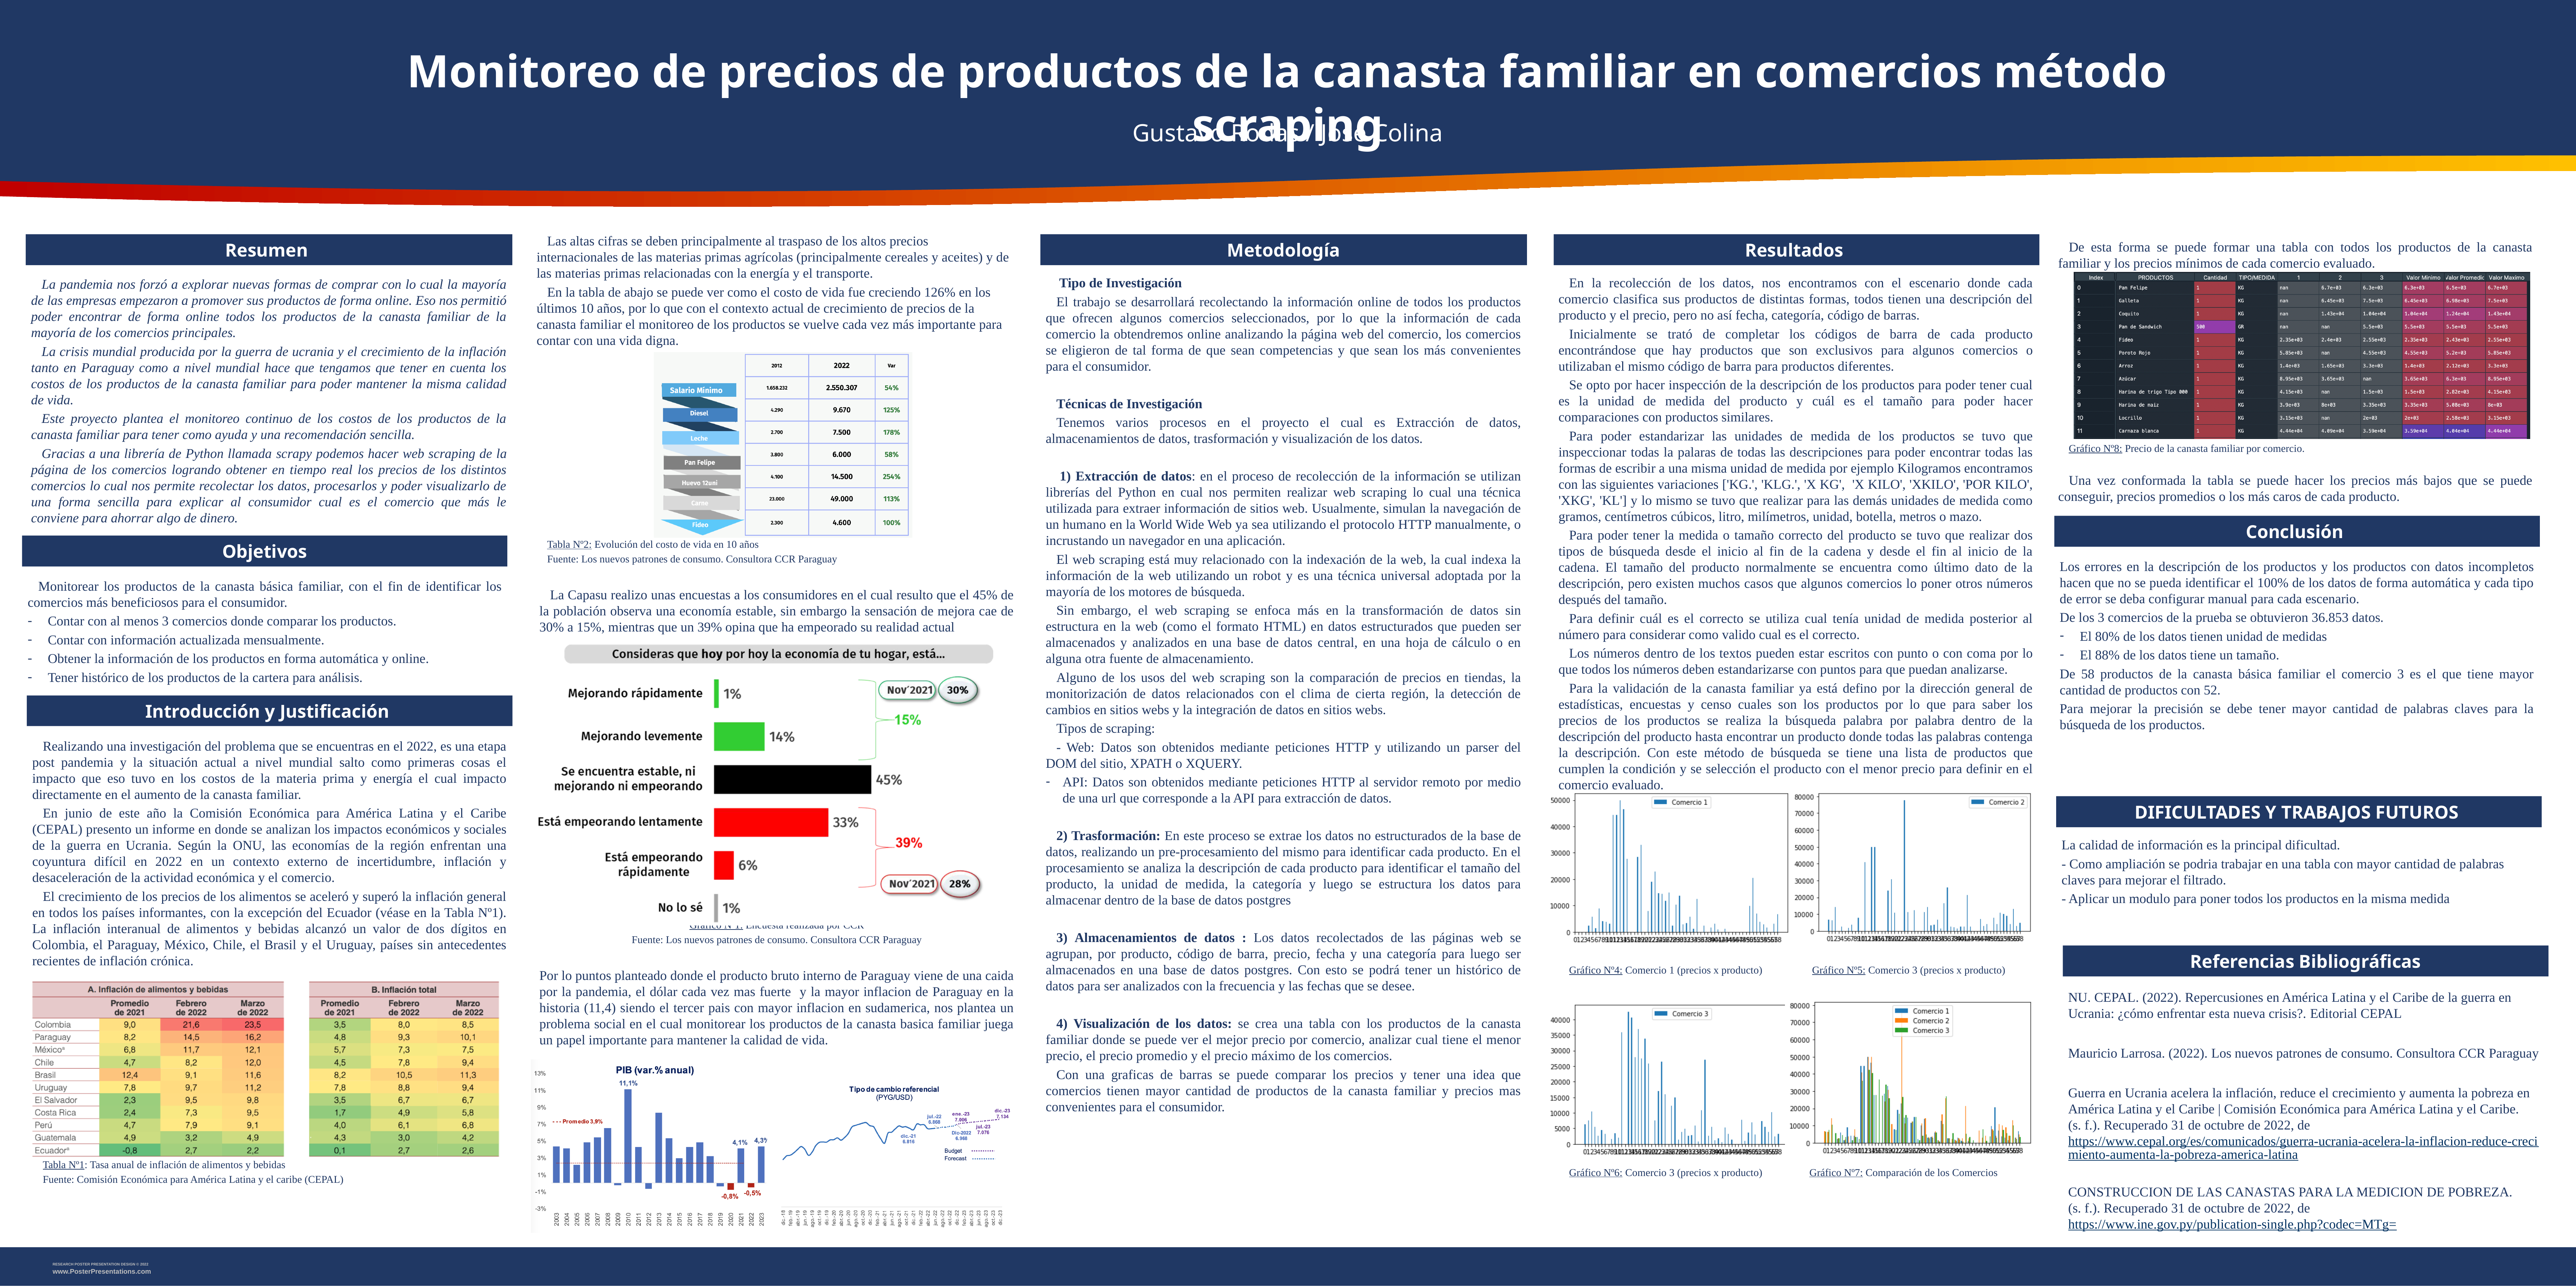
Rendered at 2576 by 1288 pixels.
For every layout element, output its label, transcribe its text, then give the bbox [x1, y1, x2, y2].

list Resultados [1553, 234, 2040, 265]
list NU. CEPAL. (2022). Repercusiones en América Latina y el Caribe de la guerra en Ucrania: ¿cómo enfrentar esta nueva crisis?. Editorial CEPAL Mauricio Larrosa. (2022). Los nuevos patrones de consumo. Consultora CCR Paraguay Guerra en Ucrania acelera la inflación, reduce el crecimiento y aumenta la pobreza en América Latina y el Caribe | Comisión Económica para América Latina y el Caribe. (s. f.). Recuperado 31 de octubre de 2022, de https://www.cepal.org/es/comunicados/guerra-ucrania-acelera-la-inflacion-reduce-crecimiento-aumenta-la-pobreza-america-latina CONSTRUCCION DE LAS CANASTAS PARA LA MEDICION DE POBREZA. (s. f.). Recuperado 31 de octubre de 2022, de https://www.ine.gov.py/publication-single.php?codec=MTg= [2063, 983, 2548, 1265]
picture [31, 981, 502, 1158]
list Metodología [1040, 234, 1527, 265]
picture [1546, 998, 2035, 1160]
picture [1546, 790, 2035, 947]
picture [531, 1059, 1017, 1233]
list Objetivos [22, 535, 507, 567]
list Tipo de Investigación El trabajo se desarrollará recolectando la información online de todos los productos que ofrecen algunos comercios seleccionados, por lo que la información de cada comercio la obtendremos online analizando la página web del comercio, los comercios se eligieron de tal forma de que sean competencias y que sean los más convenientes para el consumidor. Técnicas de Investigación Tenemos varios procesos en el proyecto el cual es Extracción de datos, almacenamientos de datos, trasformación y visualización de los datos. 1) Extracción de datos: en el proceso de recolección de la información se utilizan librerías del Python en cual nos permiten realizar web scraping lo cual una técnica utilizada para extraer información de sitios web. Usualmente, simulan la navegación de un humano en la World Wide Web ya sea utilizando el protocolo HTTP manualmente, o incrustando un navegador en una aplicación. El web scraping está muy relacionado con la indexación de la web, la cual indexa la información de la web utilizando un robot y es una técnica universal adoptada por la mayoría de los motores de búsqueda. Sin embargo, el web scraping se enfoca más en la transformación de datos sin estructura en la web (como el formato HTML) en datos estructurados que pueden ser almacenados y analizados en una base de datos central, en una hoja de cálculo o en alguna otra fuente de almacenamiento. Alguno de los usos del web scraping son la comparación de precios en tiendas, la monitorización de datos relacionados con el clima de cierta región, la detección de cambios en sitios webs y la integración de datos en sitios webs. Tipos de scraping: - Web: Datos son obtenidos mediante peticiones HTTP y utilizando un parser del DOM del sitio, XPATH o XQUERY. API: Datos son obtenidos mediante peticiones HTTP al servidor remoto por medio de una url que corresponde a la API para extracción de datos. 2) Trasformación: En este proceso se extrae los datos no estructurados de la base de datos, realizando un pre-procesamiento del mismo para identificar cada producto. En el procesamiento se analiza la descripción de cada producto para identificar el tamaño del producto, la unidad de medida, la categoría y luego se estructura los datos para almacenar dentro de la base de datos postgres 3) Almacenamientos de datos : Los datos recolectados de las páginas web se agrupan, por producto, código de barra, precio, fecha y una categoría para luego ser almacenados en una base de datos postgres. Con esto se podrá tener un histórico de datos para ser analizados con la frecuencia y las fechas que se desee. 4) Visualización de los datos: se crea una tabla con los productos de la canasta familiar donde se puede ver el mejor precio por comercio, analizar cual tiene el menor precio, el precio promedio y el precio máximo de los comercios. Con una graficas de barras se puede comparar los precios y tener una idea que comercios tienen mayor cantidad de productos de la canasta familiar y precios mas convenientes para el consumidor. [1040, 269, 1527, 1192]
text_box Realizando una investigación del problema que se encuentras en el 2022, es una etapa post pandemia y la situación actual a nivel mundial salto como primeras cosas el impacto que eso tuvo en los costos de la materia prima y energía el cual impacto directamente en el aumento de la canasta familiar. En junio de este año la Comisión Económica para América Latina y el Caribe (CEPAL) presento un informe en donde se analizan los impactos económicos y sociales de la guerra en Ucrania. Según la ONU, las economías de la región enfrentan una coyuntura difícil en 2022 en un contexto externo de incertidumbre, inflación y desaceleración de la actividad económica y el comercio. El crecimiento de los precios de los alimentos se aceleró y superó la inflación general en todos los países informantes, con la excepción del Ecuador (véase en la Tabla Nº1). La inflación interanual de alimentos y bebidas alcanzó un valor de dos dígitos en Colombia, el Paraguay, México, Chile, el Brasil y el Uruguay, países sin antecedentes recientes de inflación crónica. Tabla Nº1: Tasa anual de inflación de alimentos y bebidas Fuente: Comisión Económica para América Latina y el caribe (CEPAL) [26, 732, 513, 1191]
list En la recolección de los datos, nos encontramos con el escenario donde cada comercio clasifica sus productos de distintas formas, todos tienen una descripción del producto y el precio, pero no así fecha, categoría, código de barras. Inicialmente se trató de completar los códigos de barra de cada producto encontrándose que hay productos que son exclusivos para algunos comercios o utilizaban el mismo código de barra para productos diferentes. Se opto por hacer inspección de la descripción de los productos para poder tener cual es la unidad de medida del producto y cuál es el tamaño para poder hacer comparaciones con productos similares. Para poder estandarizar las unidades de medida de los productos se tuvo que inspeccionar todas la palaras de todas las descripciones para poder encontrar todas las formas de escribir a una misma unidad de medida por ejemplo Kilogramos encontramos con las siguientes variaciones ['KG.', 'KLG.', 'X KG', 'X KILO', 'XKILO', 'POR KILO', 'XKG', 'KL'] y lo mismo se tuvo que realizar para las demás unidades de medida como gramos, centímetros cúbicos, litro, milímetros, unidad, botella, metros o mazo. Para poder tener la medida o tamaño correcto del producto se tuvo que realizar dos tipos de búsqueda desde el inicio al fin de la cadena y desde el fin al inicio de la cadena. El tamaño del producto normalmente se encuentra como último dato de la descripción, pero existen muchos casos que algunos comercios lo poner otros números después del tamaño. Para definir cuál es el correcto se utiliza cual tenía unidad de medida posterior al número para considerar como valido cual es el correcto. Los números dentro de los textos pueden estar escritos con punto o con coma por lo que todos los números deben estandarizarse con puntos para que puedan analizarse. Para la validación de la canasta familiar ya está defino por la dirección general de estadísticas, encuestas y censo cuales son los productos por lo que para saber los precios de los productos se realiza la búsqueda palabra por palabra dentro de la descripción del producto hasta encontrar un producto donde todas las palabras contenga la descripción. Con este método de búsqueda se tiene una lista de productos que cumplen la condición y se selección el producto con el menor precio para definir en el comercio evaluado. Gráfico Nº4: Comercio 1 (precios x producto) Gráfico Nº5: Comercio 3 (precios x producto) Gráfico Nº6: Comercio 3 (precios x producto) Gráfico Nº7: Comparación de los Comercios [1553, 269, 2039, 1217]
list Los errores en la descripción de los productos y los productos con datos incompletos hacen que no se pueda identificar el 100% de los datos de forma automática y cada tipo de error se deba configurar manual para cada escenario. De los 3 comercios de la prueba se obtuvieron 36.853 datos. El 80% de los datos tienen unidad de medidas El 88% de los datos tiene un tamaño. De 58 productos de la canasta básica familiar el comercio 3 es el que tiene mayor cantidad de productos con 52. Para mejorar la precisión se debe tener mayor cantidad de palabras claves para la búsqueda de los productos. [2054, 552, 2540, 781]
list La pandemia nos forzó a explorar nuevas formas de comprar con lo cual la mayoría de las empresas empezaron a promover sus productos de forma online. Eso nos permitió poder encontrar de forma online todos los productos de la canasta familiar de la mayoría de los comercios principales. La crisis mundial producida por la guerra de ucrania y el crecimiento de la inflación tanto en Paraguay como a nivel mundial hace que tengamos que tener en cuenta los costos de los productos de la canasta familiar para poder mantener la misma calidad de vida. Este proyecto plantea el monitoreo continuo de los costos de los productos de la canasta familiar para tener como ayuda y una recomendación sencilla. Gracias a una librería de Python llamada ﻿scrapy podemos hacer ﻿web scraping de la página de los comercios logrando obtener en tiempo real los precios de los distintos comercios lo cual nos permite recolectar los datos, procesarlos y poder visualizarlo de una forma sencilla para explicar al consumidor cual es el comercio que más le conviene para ahorrar algo de dinero. [25, 270, 512, 557]
list La calidad de información es la principal dificultad. - Como ampliación se podria trabajar en una tabla con mayor cantidad de palabras claves para mejorar el filtrado. - Aplicar un modulo para poner todos los productos en la misma medida [2056, 831, 2542, 913]
picture [2073, 272, 2530, 439]
list Conclusión [2054, 516, 2540, 547]
picture [531, 639, 1013, 926]
list Referencias Bibliográficas [2063, 945, 2549, 977]
list DIFICULTADES Y TRABAJOS FUTUROS [2056, 796, 2542, 828]
list Resumen [25, 234, 512, 265]
text_box De esta forma se puede formar una tabla con todos los productos de la canasta familiar y los precios mínimos de cada comercio evaluado. Gráfico Nº8: Precio de la canasta familiar por comercio. Una vez conformada la tabla se puede hacer los precios más bajos que se puede conseguir, precios promedios o los más caros de cada producto. [2053, 233, 2539, 509]
picture [653, 352, 913, 538]
list Gustavo Rodas / José Colina [307, 115, 2269, 150]
text_box Introducción y Justificación [26, 695, 513, 726]
text_box Las altas cifras se deben principalmente al traspaso de los altos precios internacionales de las materias primas agrícolas (principalmente cereales y aceites) y de las materias primas relacionadas con la energía y el transporte. En la tabla de abajo se puede ver como el costo de vida fue creciendo 126% en los últimos 10 años, por lo que con el contexto actual de crecimiento de precios de la canasta familiar el monitoreo de los productos se vuelve cada vez más importante para contar con una vida digna. Tabla Nº2: Evolución del costo de vida en 10 años Fuente: Los nuevos patrones de consumo. Consultora CCR Paraguay [531, 227, 1017, 570]
list Monitoreo de precios de productos de la canasta familiar en comercios método scraping [307, 40, 2269, 100]
text_box La Capasu realizo unas encuestas a los consumidores en el cual resulto que el 45% de la población observa una economía estable, sin embargo la sensación de mejora cae de 30% a 15%, mientras que un 39% opina que ha empeorado su realidad actual Gráfico Nº1: Encuesta realizada por CCR Fuente: Los nuevos patrones de consumo. Consultora CCR Paraguay Por lo puntos planteado donde el producto bruto interno de Paraguay viene de una caida por la pandemia, el dólar cada vez mas fuerte y la mayor inflacion de Paraguay en la historia (11,4) siendo el tercer pais con mayor inflacion en sudamerica, nos plantea un problema social en el cual monitorear los productos de la canasta basica familiar juega un papel importante para mantener la calidad de vida. Gráfico Nº2: PIB anual de Paraguay Gráfico Nº3: Tipo de cambio PYG/USD [534, 580, 1020, 1236]
list Monitorear los productos de la canasta básica familiar, con el fin de identificar los comercios más beneficiosos para el consumidor. Contar con al menos 3 comercios donde comparar los productos. Contar con información actualizada mensualmente. Obtener la información de los productos en forma automática y online. Tener histórico de los productos de la cartera para análisis. [22, 572, 508, 693]
